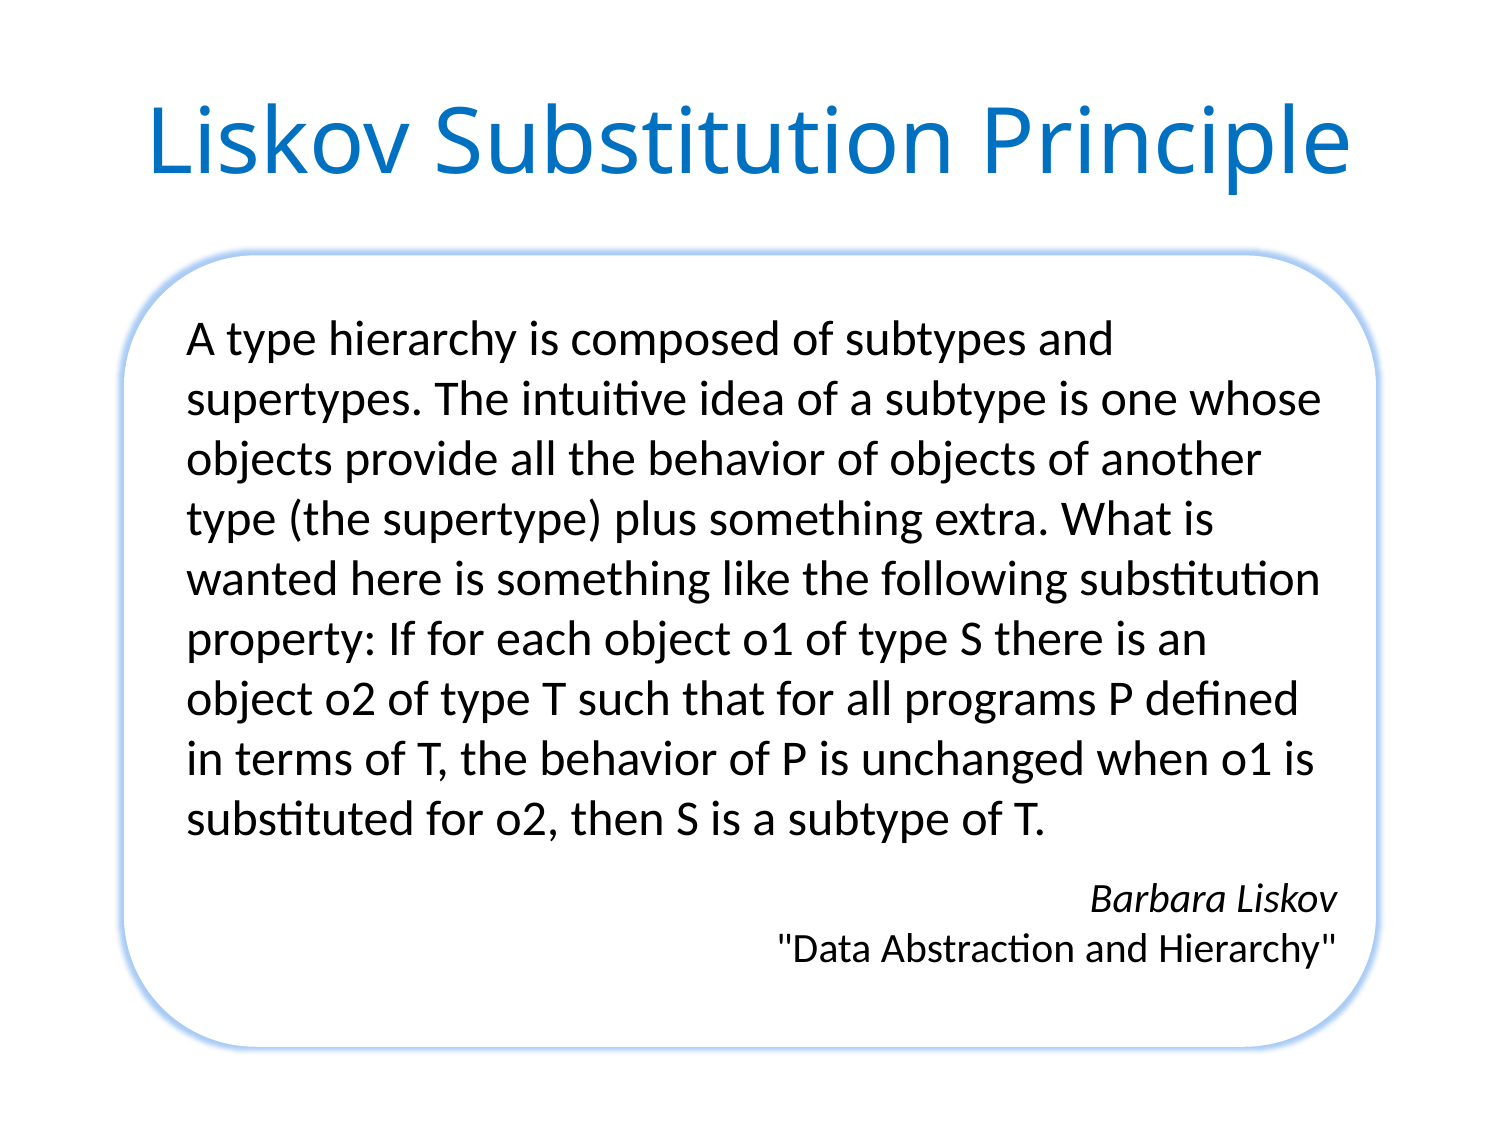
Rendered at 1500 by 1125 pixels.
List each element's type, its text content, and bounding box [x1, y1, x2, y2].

text_box A type hierarchy is composed of subtypes and supertypes. The intuitive idea of a subtype is one whose objects provide all the behavior of objects of another type (the supertype) plus something extra. What is wanted here is something like the following substitution property: If for each object o1 of type S there is an object o2 of type T such that for all programs P defined in terms of T, the behavior of P is unchanged when o1 is substituted for o2, then S is a subtype of T. Barbara Liskov "Data Abstraction and Hierarchy" [123, 255, 1376, 1047]
title Liskov Substitution Principle [75, 42, 1425, 231]
